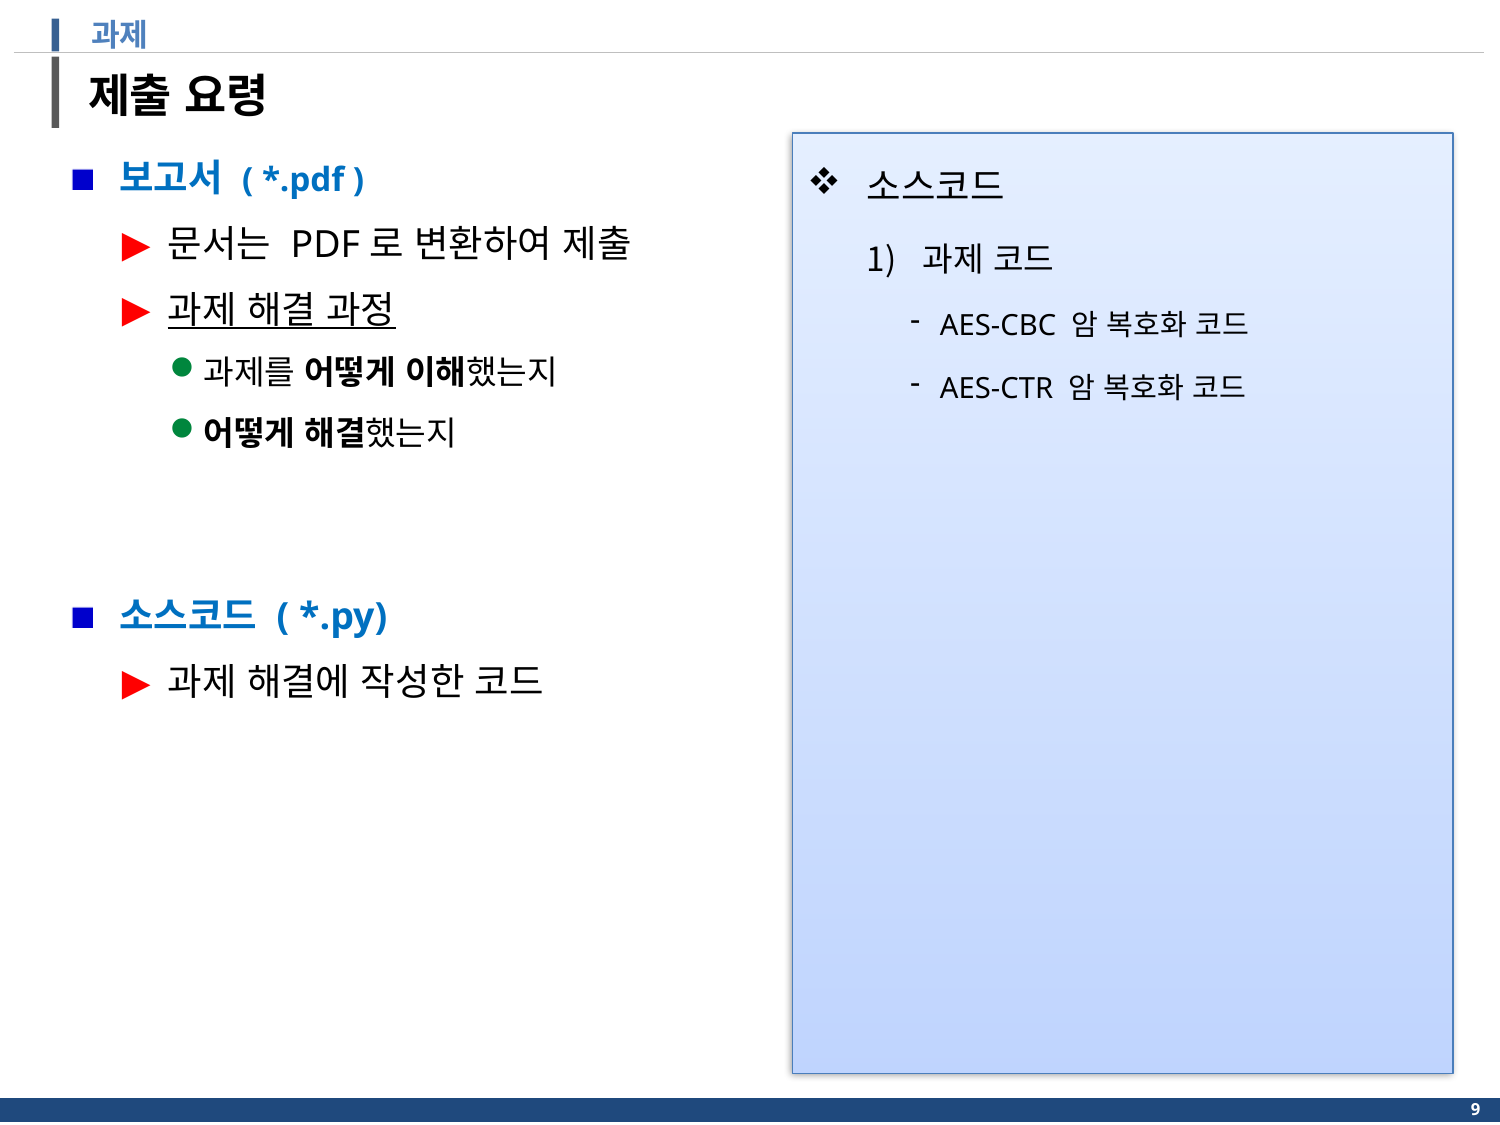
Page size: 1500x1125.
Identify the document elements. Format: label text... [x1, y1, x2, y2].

text_box 소스코드 과제 코드 AES-CBC 암 복호화 코드 AES-CTR 암 복호화 코드 [792, 132, 1454, 1074]
picture [66, 601, 93, 628]
list 보고서 ( *.pdf ) 문서는 PDF로 변환하여 제출 과제 해결 과정 과제를 어떻게 이해했는지 어떻게 해결했는지 소스코드 ( *.py) 과제 해결에 작성한 코드 [51, 146, 1454, 1088]
list 과제 [76, 5, 821, 61]
title 제출 요령 [76, 57, 1218, 130]
picture [66, 163, 93, 190]
